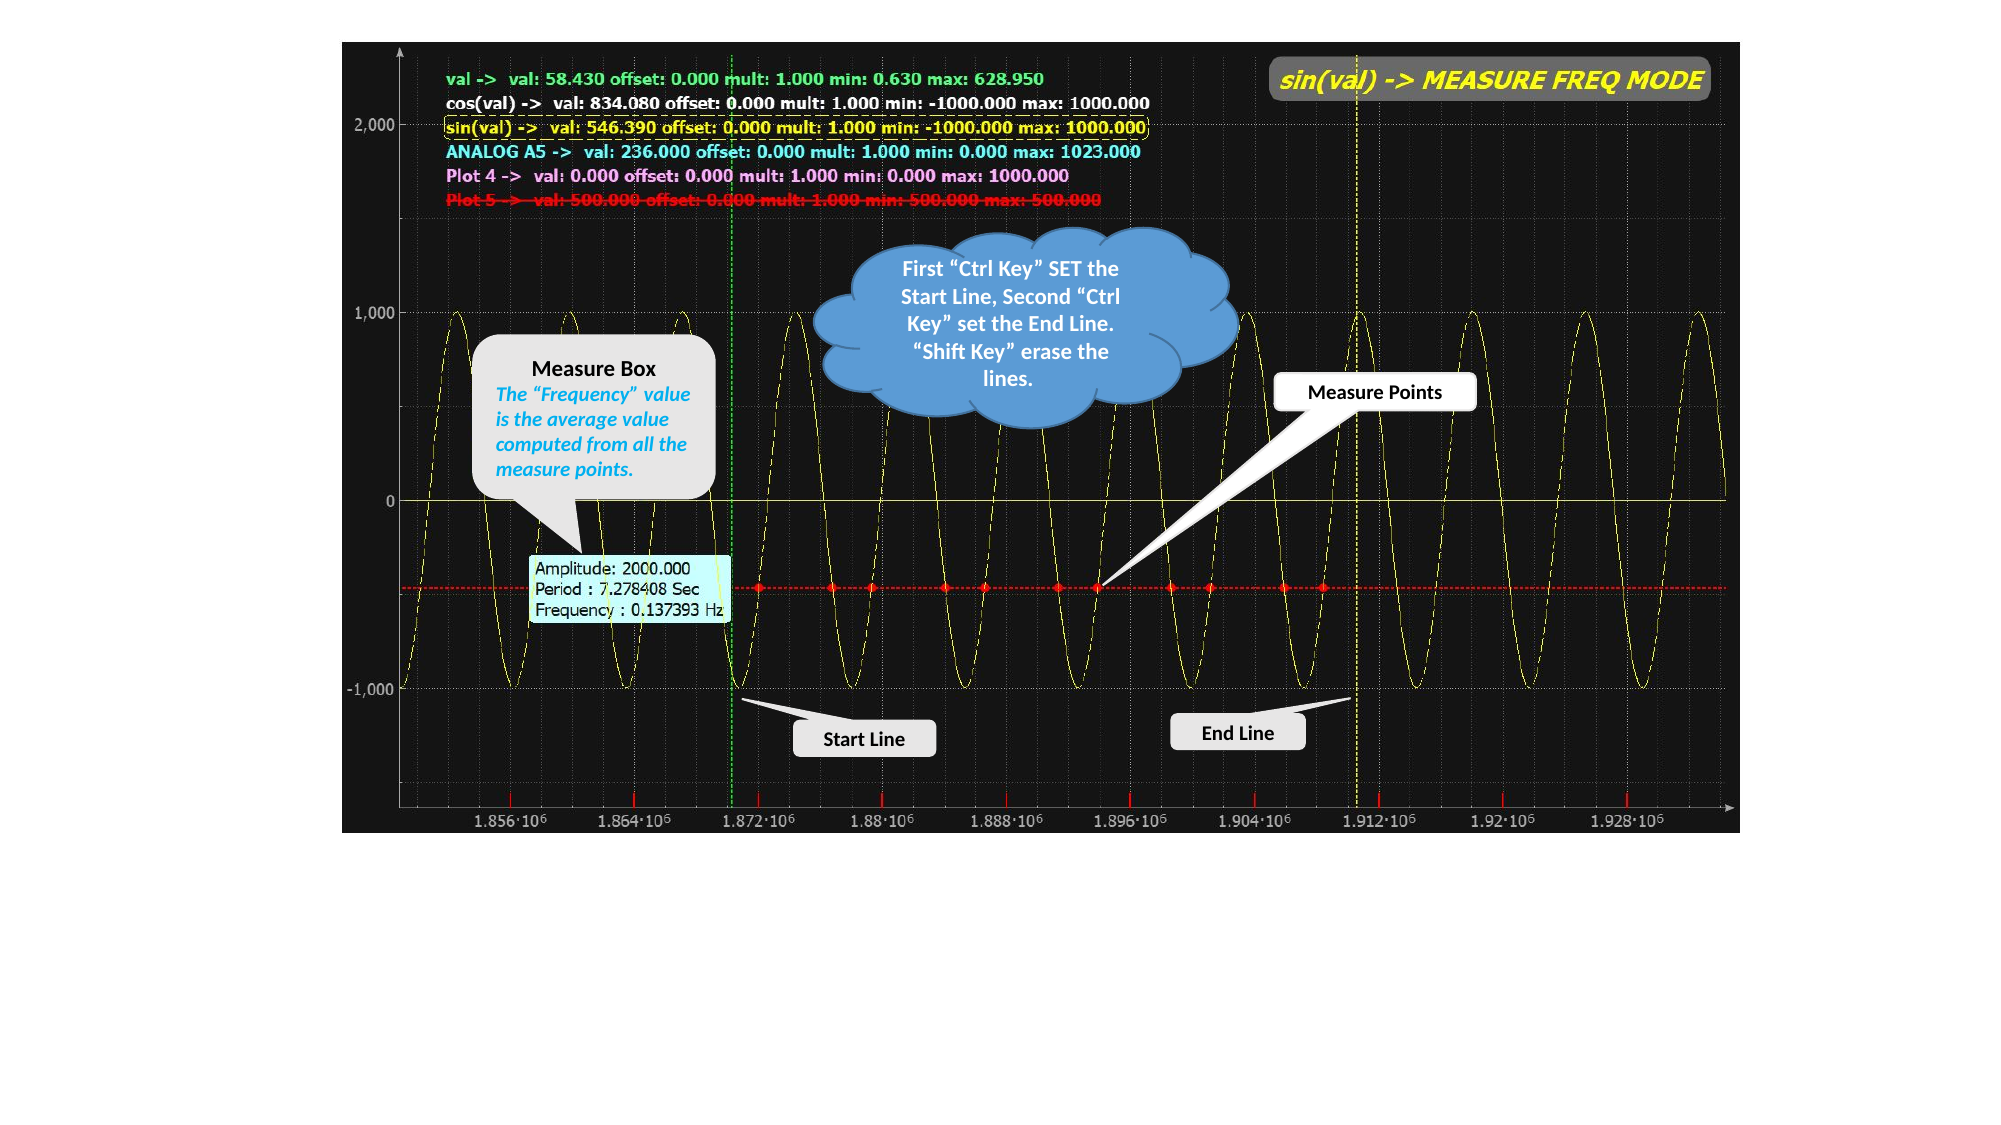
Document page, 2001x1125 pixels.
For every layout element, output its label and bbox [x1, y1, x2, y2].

picture [339, 39, 1743, 833]
